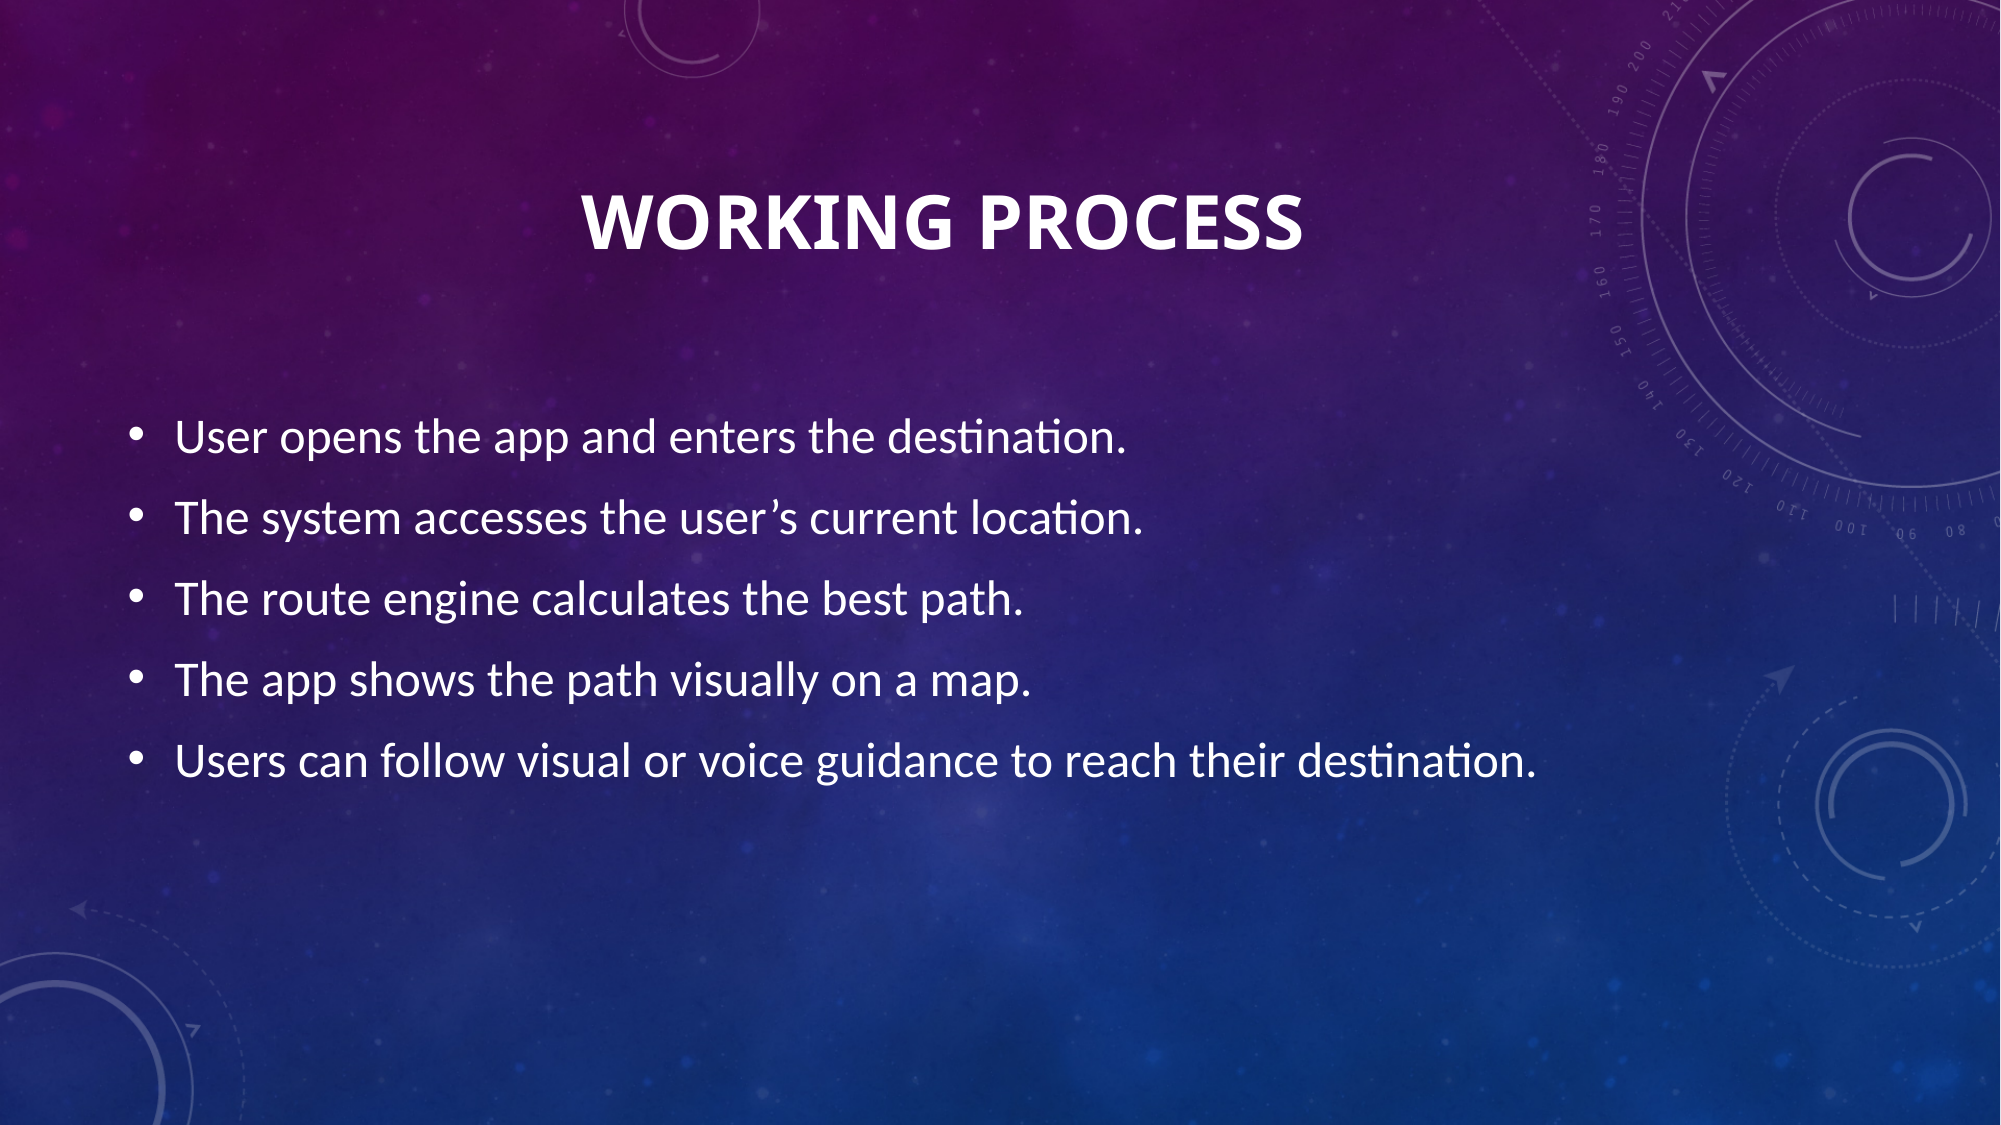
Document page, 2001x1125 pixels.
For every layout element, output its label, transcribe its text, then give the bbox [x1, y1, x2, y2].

list User opens the app and enters the destination. The system accesses the user’s current location. The route engine calculates the best path. The app shows the path visually on a map. Users can follow visual or voice guidance to reach their destination. [112, 324, 1568, 978]
title Working process [112, 99, 1775, 339]
picture [0, 0, 2001, 1125]
